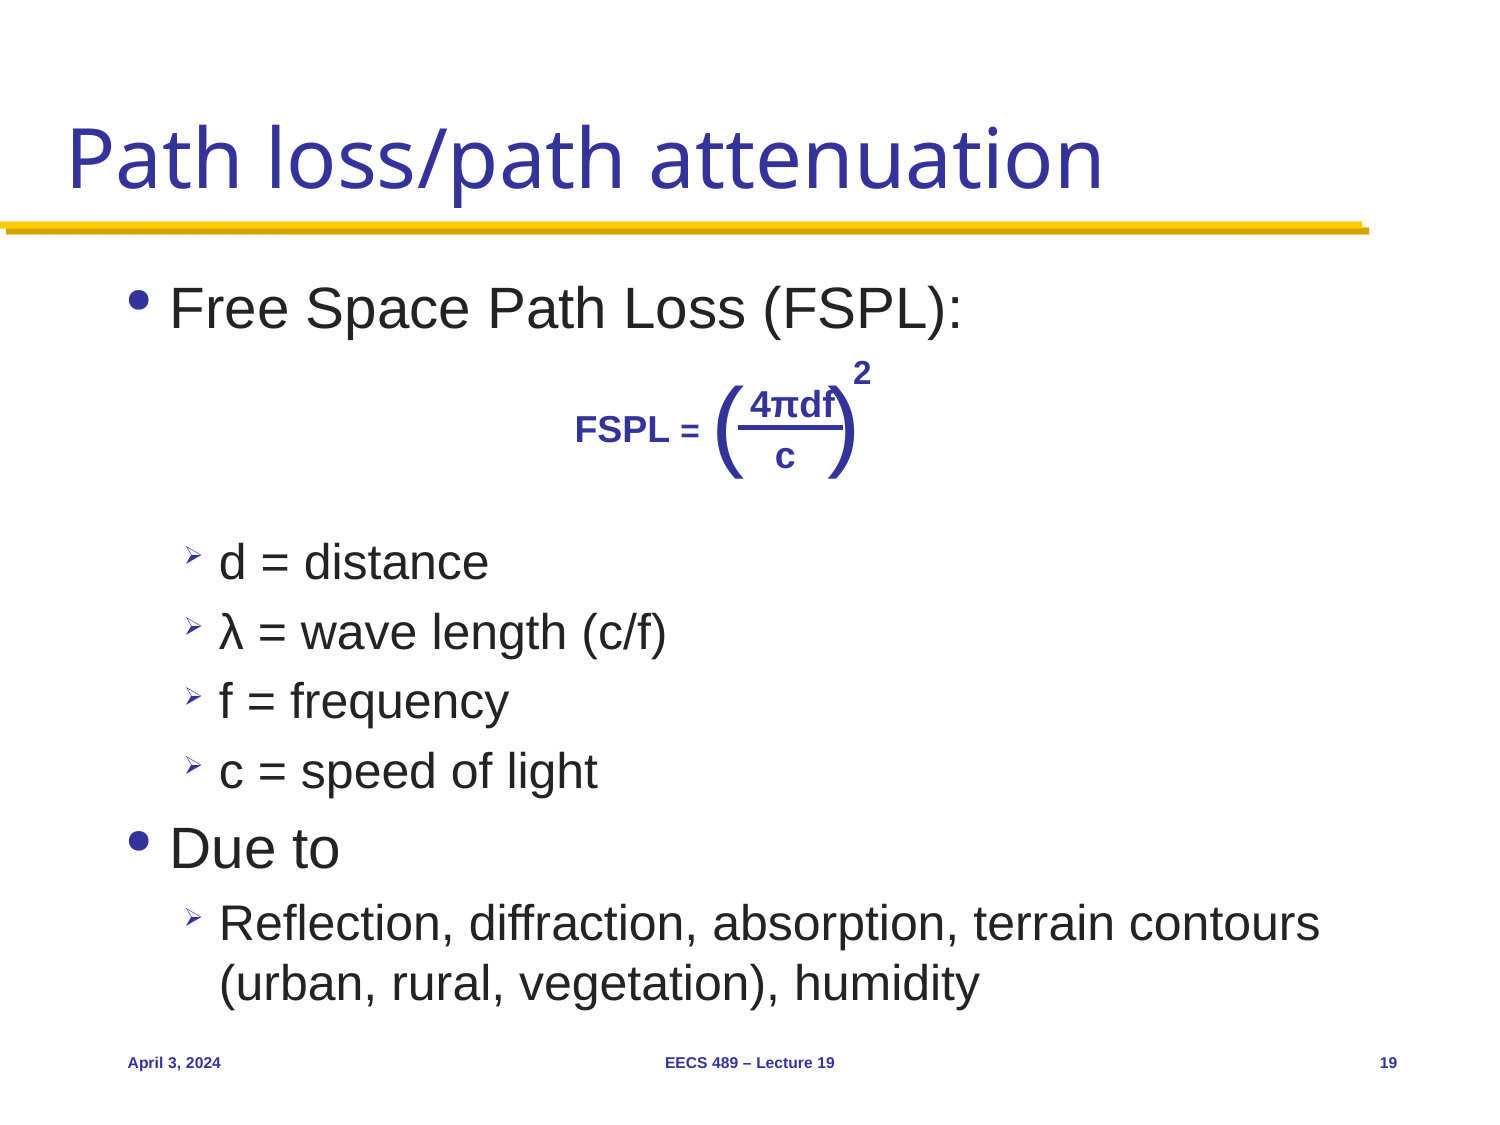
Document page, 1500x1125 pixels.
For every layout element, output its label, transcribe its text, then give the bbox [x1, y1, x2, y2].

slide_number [112, 1024, 426, 1101]
slide_number 19 [1312, 1024, 1413, 1101]
list Free Space Path Loss (FSPL): d = distance λ = wave length (c/f) f = frequency c = speed of light Due to Reflection, diffraction, absorption, terrain contours (urban, rural, vegetation), humidity [112, 262, 1413, 988]
footer EECS 489 – Lecture 19 [512, 1024, 988, 1101]
title Path loss/path attenuation [49, 24, 1451, 213]
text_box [558, 343, 942, 488]
